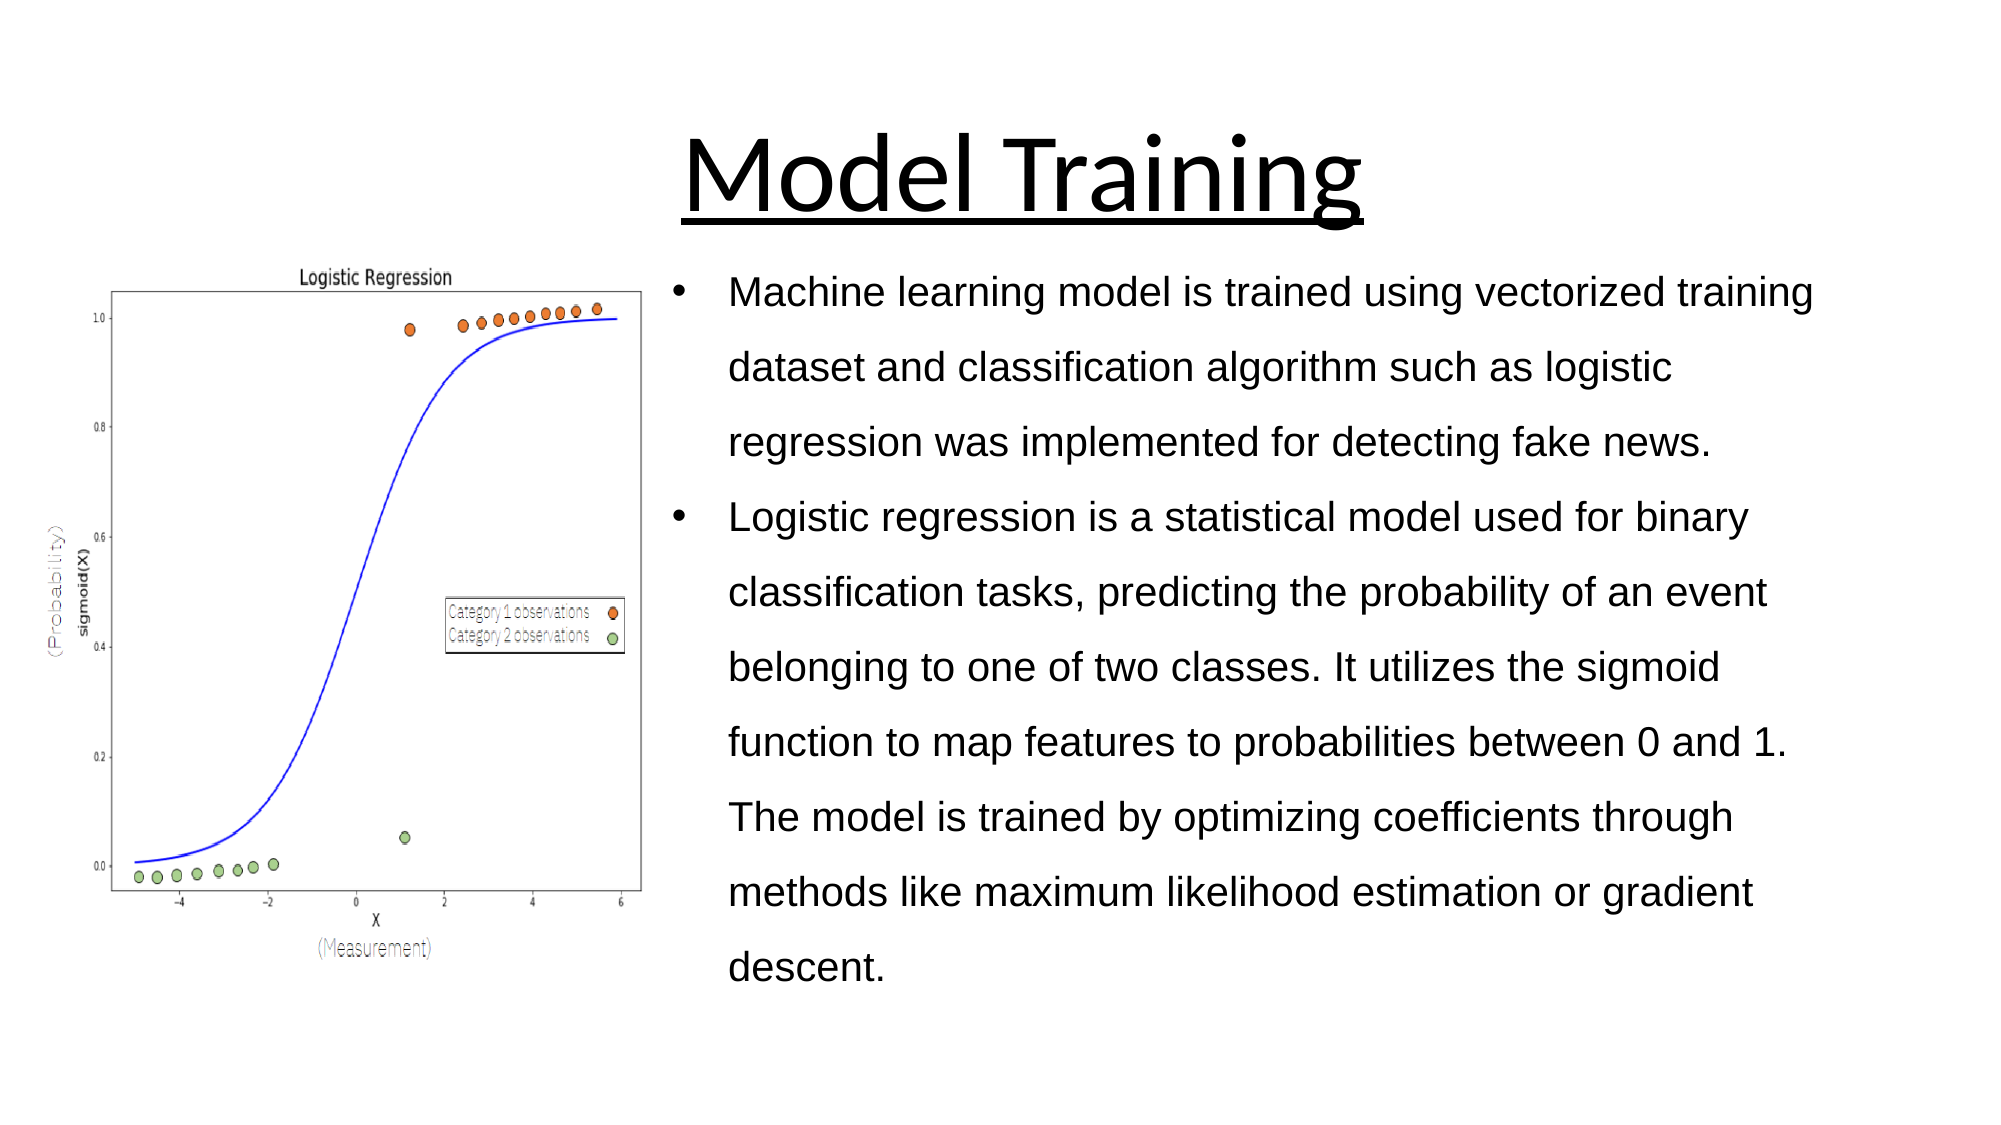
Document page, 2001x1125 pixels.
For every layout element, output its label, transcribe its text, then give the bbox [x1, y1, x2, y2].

text_box Machine learning model is trained using vectorized training dataset and classification algorithm such as logistic regression was implemented for detecting fake news. Logistic regression is a statistical model used for binary classification tasks, predicting the probability of an event belonging to one of two classes. It utilizes the sigmoid function to map features to probabilities between 0 and 1. The model is trained by optimizing coefficients through methods like maximum likelihood estimation or gradient descent. [657, 241, 1842, 998]
text_box Model Training [164, 91, 1882, 241]
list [39, 261, 645, 979]
